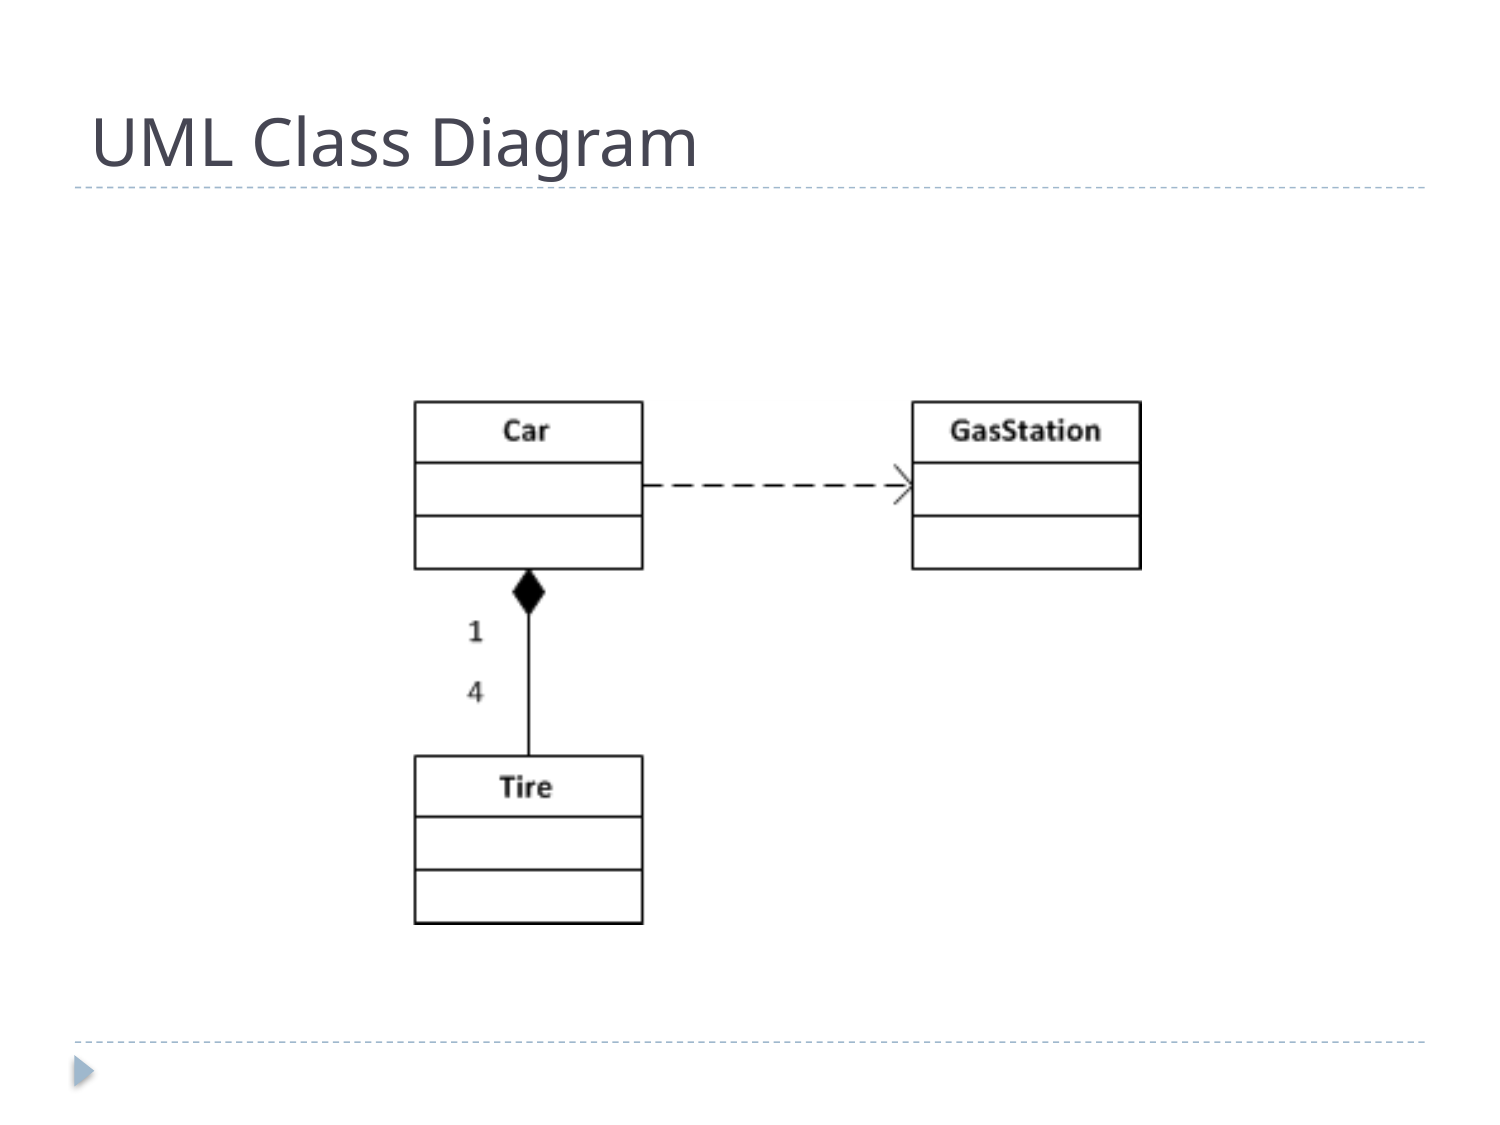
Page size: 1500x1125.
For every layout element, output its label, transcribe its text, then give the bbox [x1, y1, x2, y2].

title UML Class Diagram [74, 24, 1426, 188]
picture [412, 399, 1143, 926]
